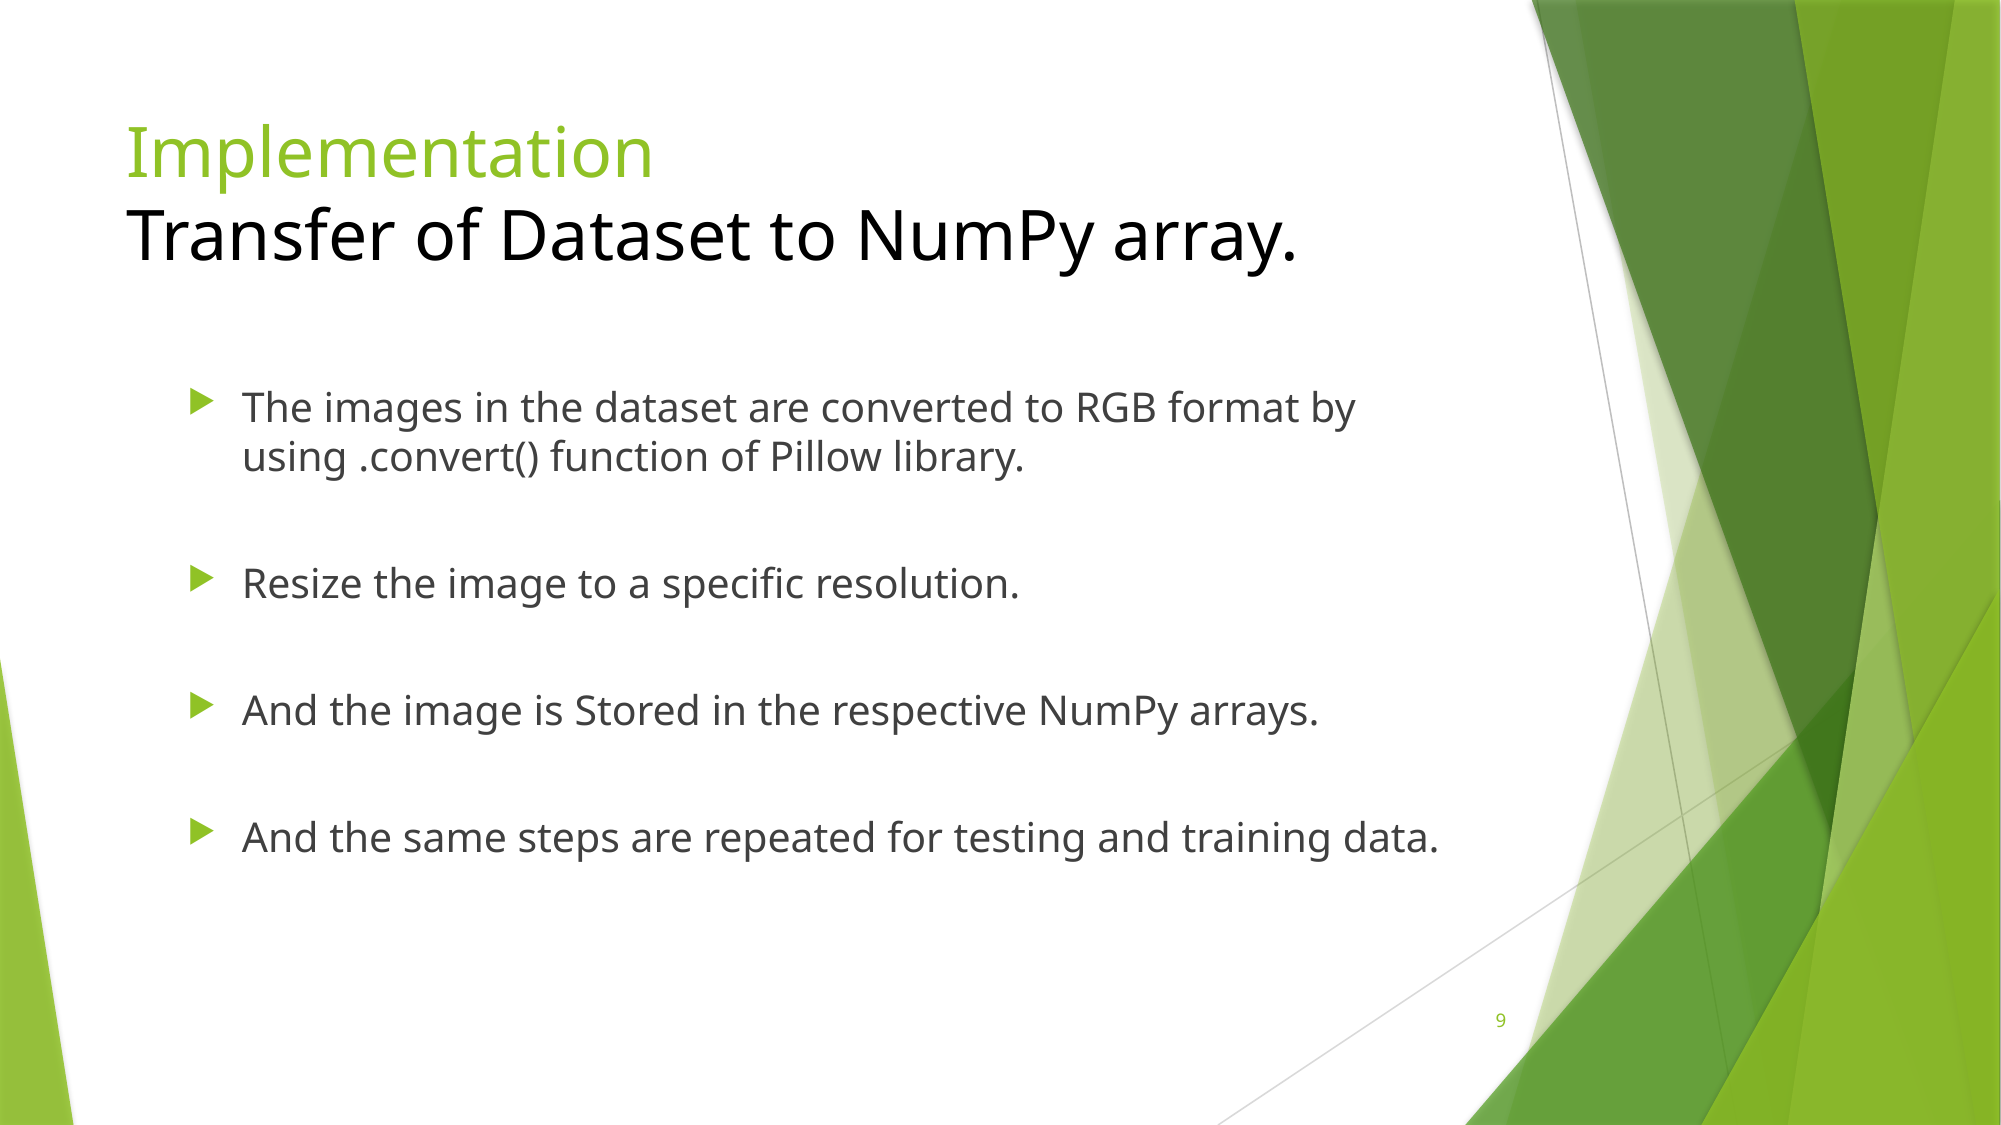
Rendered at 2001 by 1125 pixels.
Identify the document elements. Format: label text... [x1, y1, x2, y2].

title Implementation Transfer of Dataset to NumPy array. [111, 99, 1522, 284]
list The images in the dataset are converted to RGB format by using .convert() function of Pillow library. Resize the image to a specific resolution. And the image is Stored in the respective NumPy arrays. And the same steps are repeated for testing and training data. [172, 247, 1640, 961]
slide_number 9 [1409, 991, 1522, 1051]
